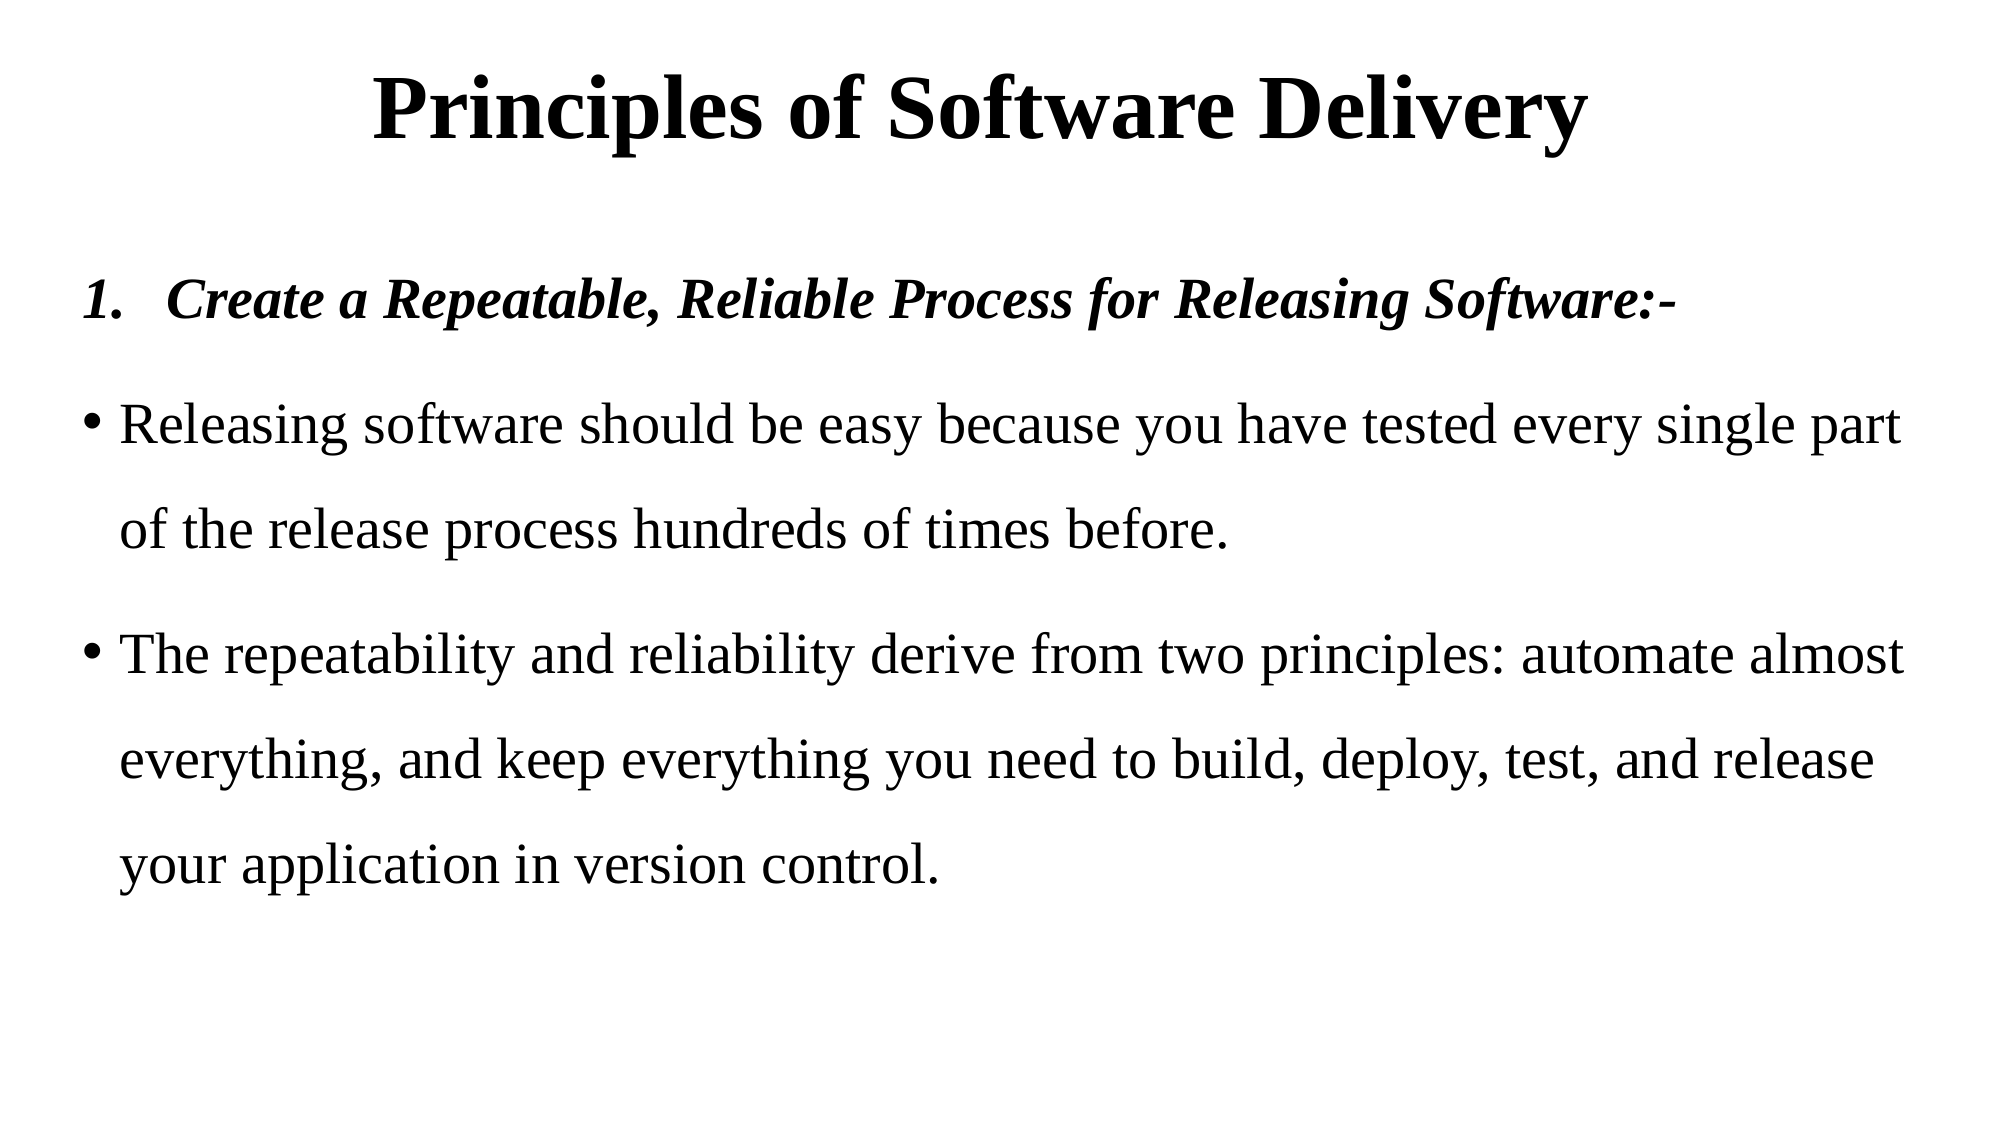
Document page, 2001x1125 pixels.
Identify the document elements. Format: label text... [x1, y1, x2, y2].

title Principles of Software Delivery [119, 0, 1845, 217]
list Create a Repeatable, Reliable Process for Releasing Software:- Releasing software should be easy because you have tested every single part of the release process hundreds of times before. The repeatability and reliability derive from two principles: automate almost everything, and keep everything you need to build, deploy, test, and release your application in version control. [67, 217, 1932, 1084]
